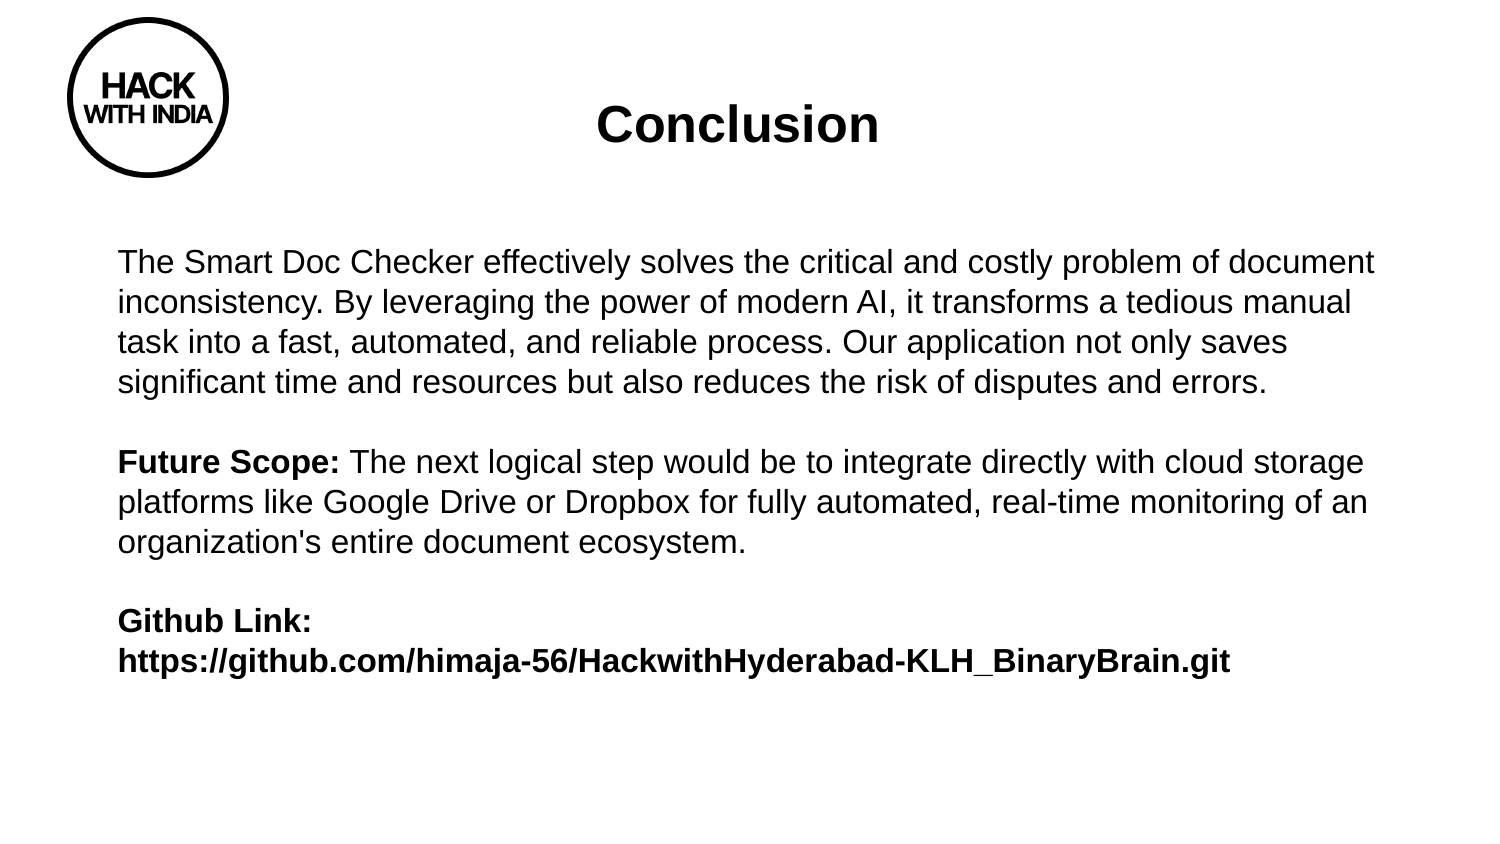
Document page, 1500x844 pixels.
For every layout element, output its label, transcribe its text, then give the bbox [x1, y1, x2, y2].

text_box Conclusion [324, 65, 1152, 154]
text_box The Smart Doc Checker effectively solves the critical and costly problem of document inconsistency. By leveraging the power of modern AI, it transforms a tedious manual task into a fast, automated, and reliable process. Our application not only saves significant time and resources but also reduces the risk of disputes and errors. Future Scope: The next logical step would be to integrate directly with cloud storage platforms like Google Drive or Dropbox for fully automated, real-time monitoring of an organization's entire document ecosystem. Github Link: https://github.com/himaja-56/HackwithHyderabad-KLH_BinaryBrain.git [102, 232, 1398, 576]
picture [67, 16, 229, 178]
